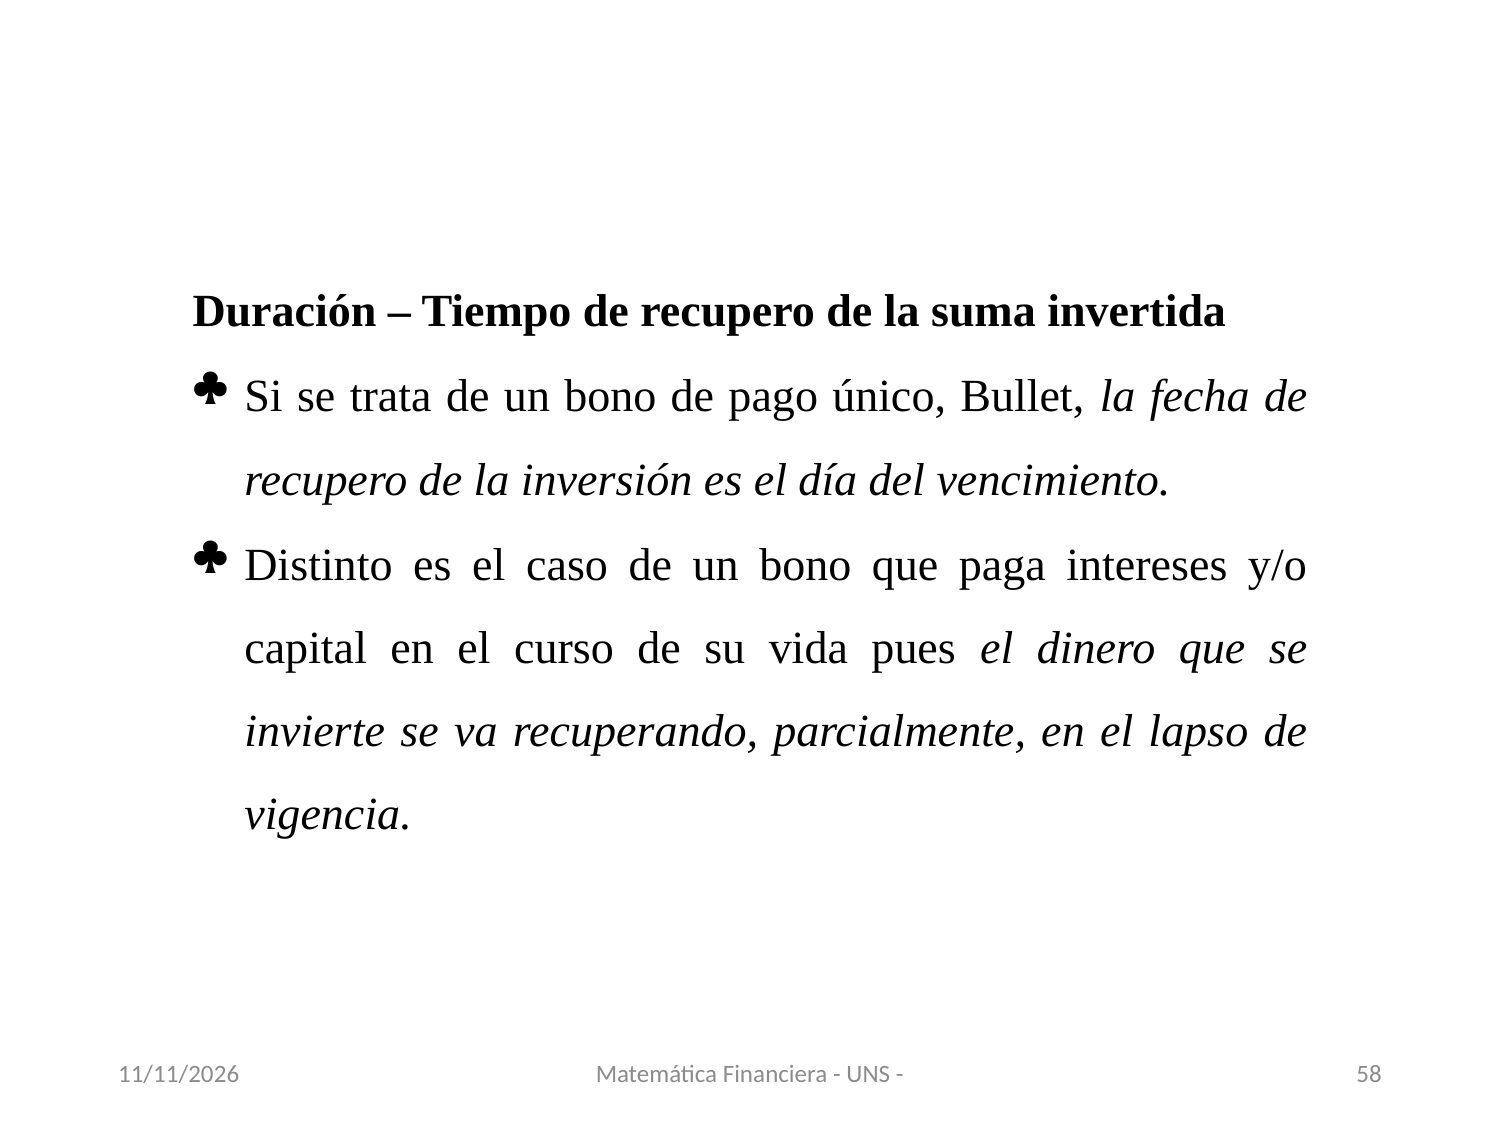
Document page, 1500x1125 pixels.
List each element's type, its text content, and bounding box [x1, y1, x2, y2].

text_box Duración – Tiempo de recupero de la suma invertida Si se trata de un bono de pago único, Bullet, la fecha de recupero de la inversión es el día del vencimiento. Distinto es el caso de un bono que paga intereses y/o capital en el curso de su vida pues el dinero que se invierte se va recuperando, parcialmente, en el lapso de vigencia. [177, 244, 1323, 847]
slide_number 58 [1059, 1042, 1397, 1103]
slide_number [103, 1042, 441, 1103]
footer Matemática Financiera - UNS - [496, 1042, 1004, 1103]
